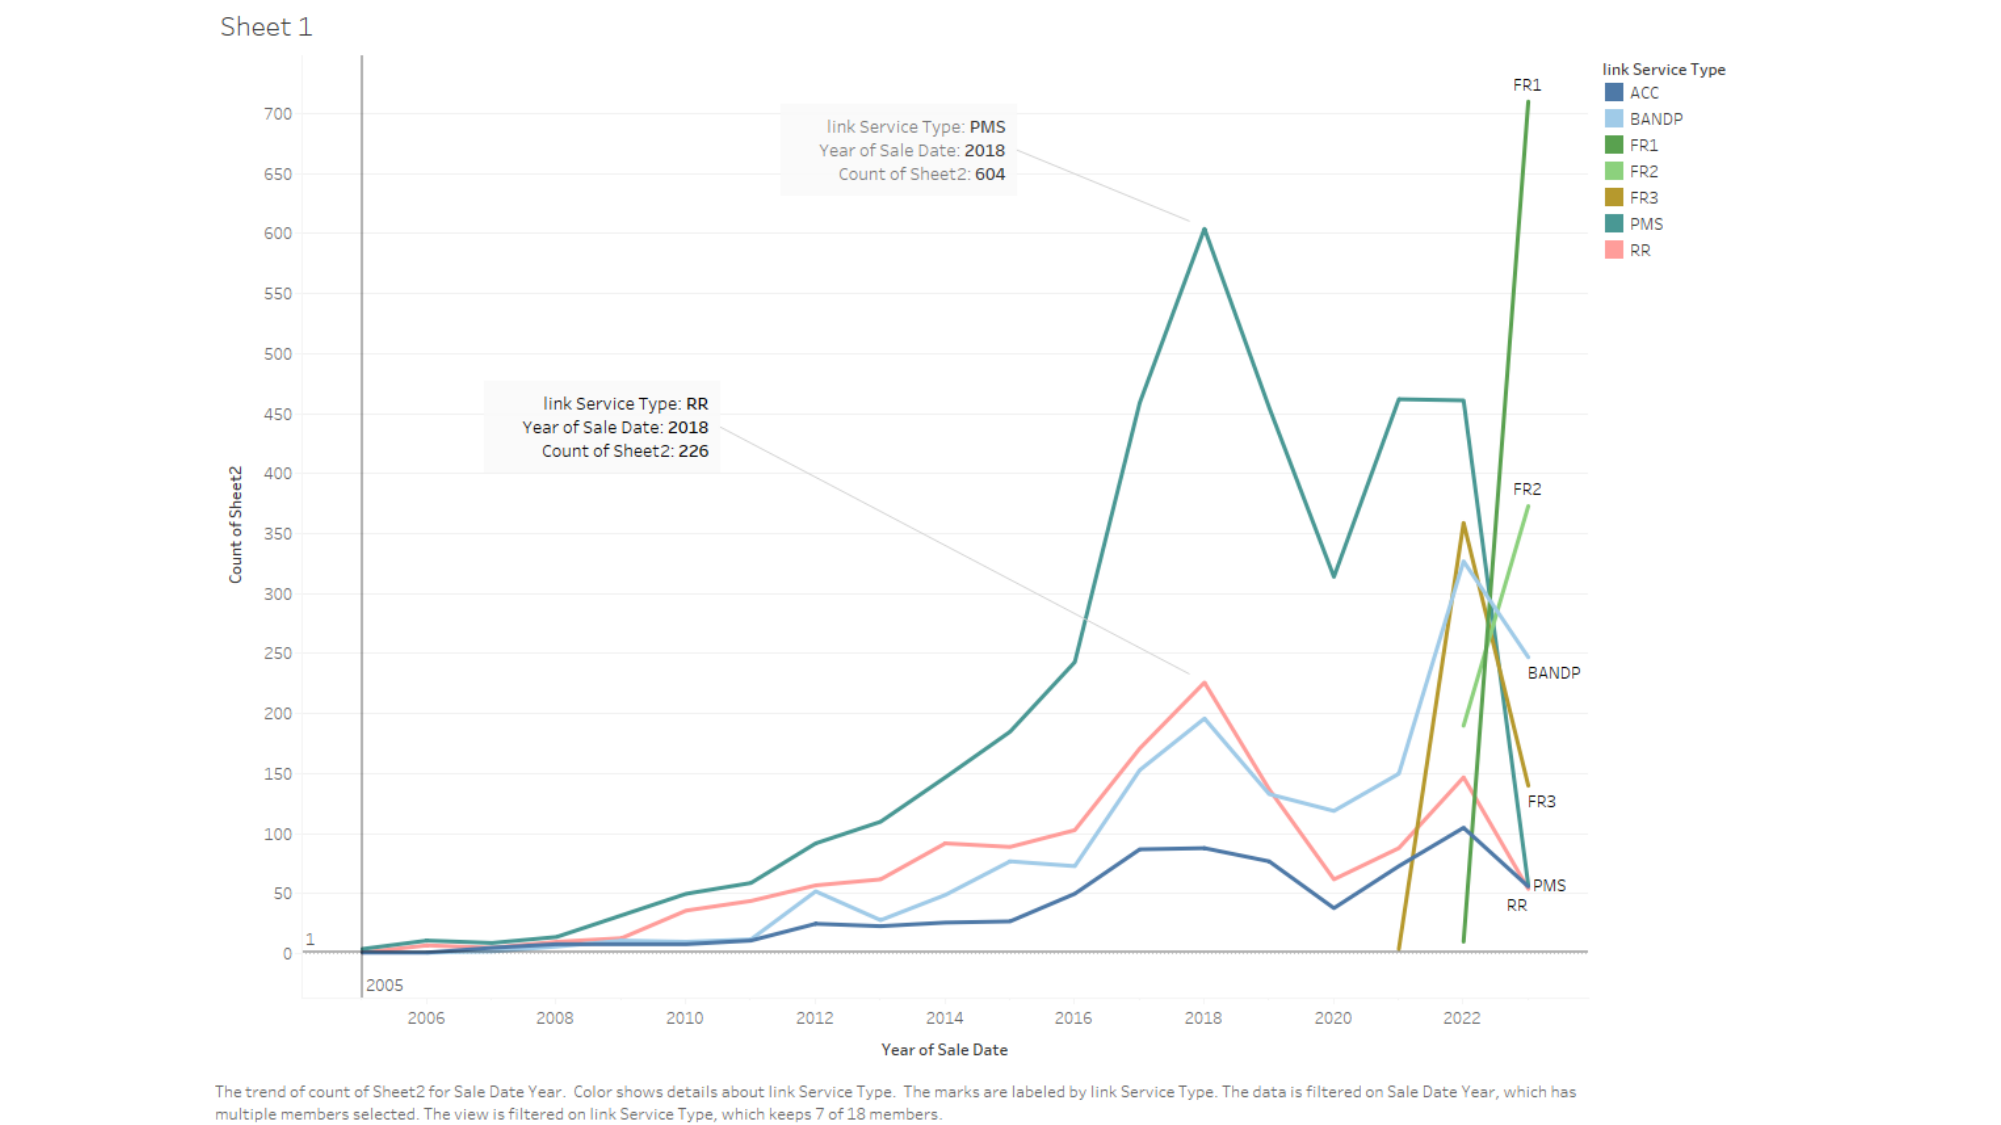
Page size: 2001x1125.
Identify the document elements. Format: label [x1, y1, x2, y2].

picture [215, 0, 1785, 1125]
